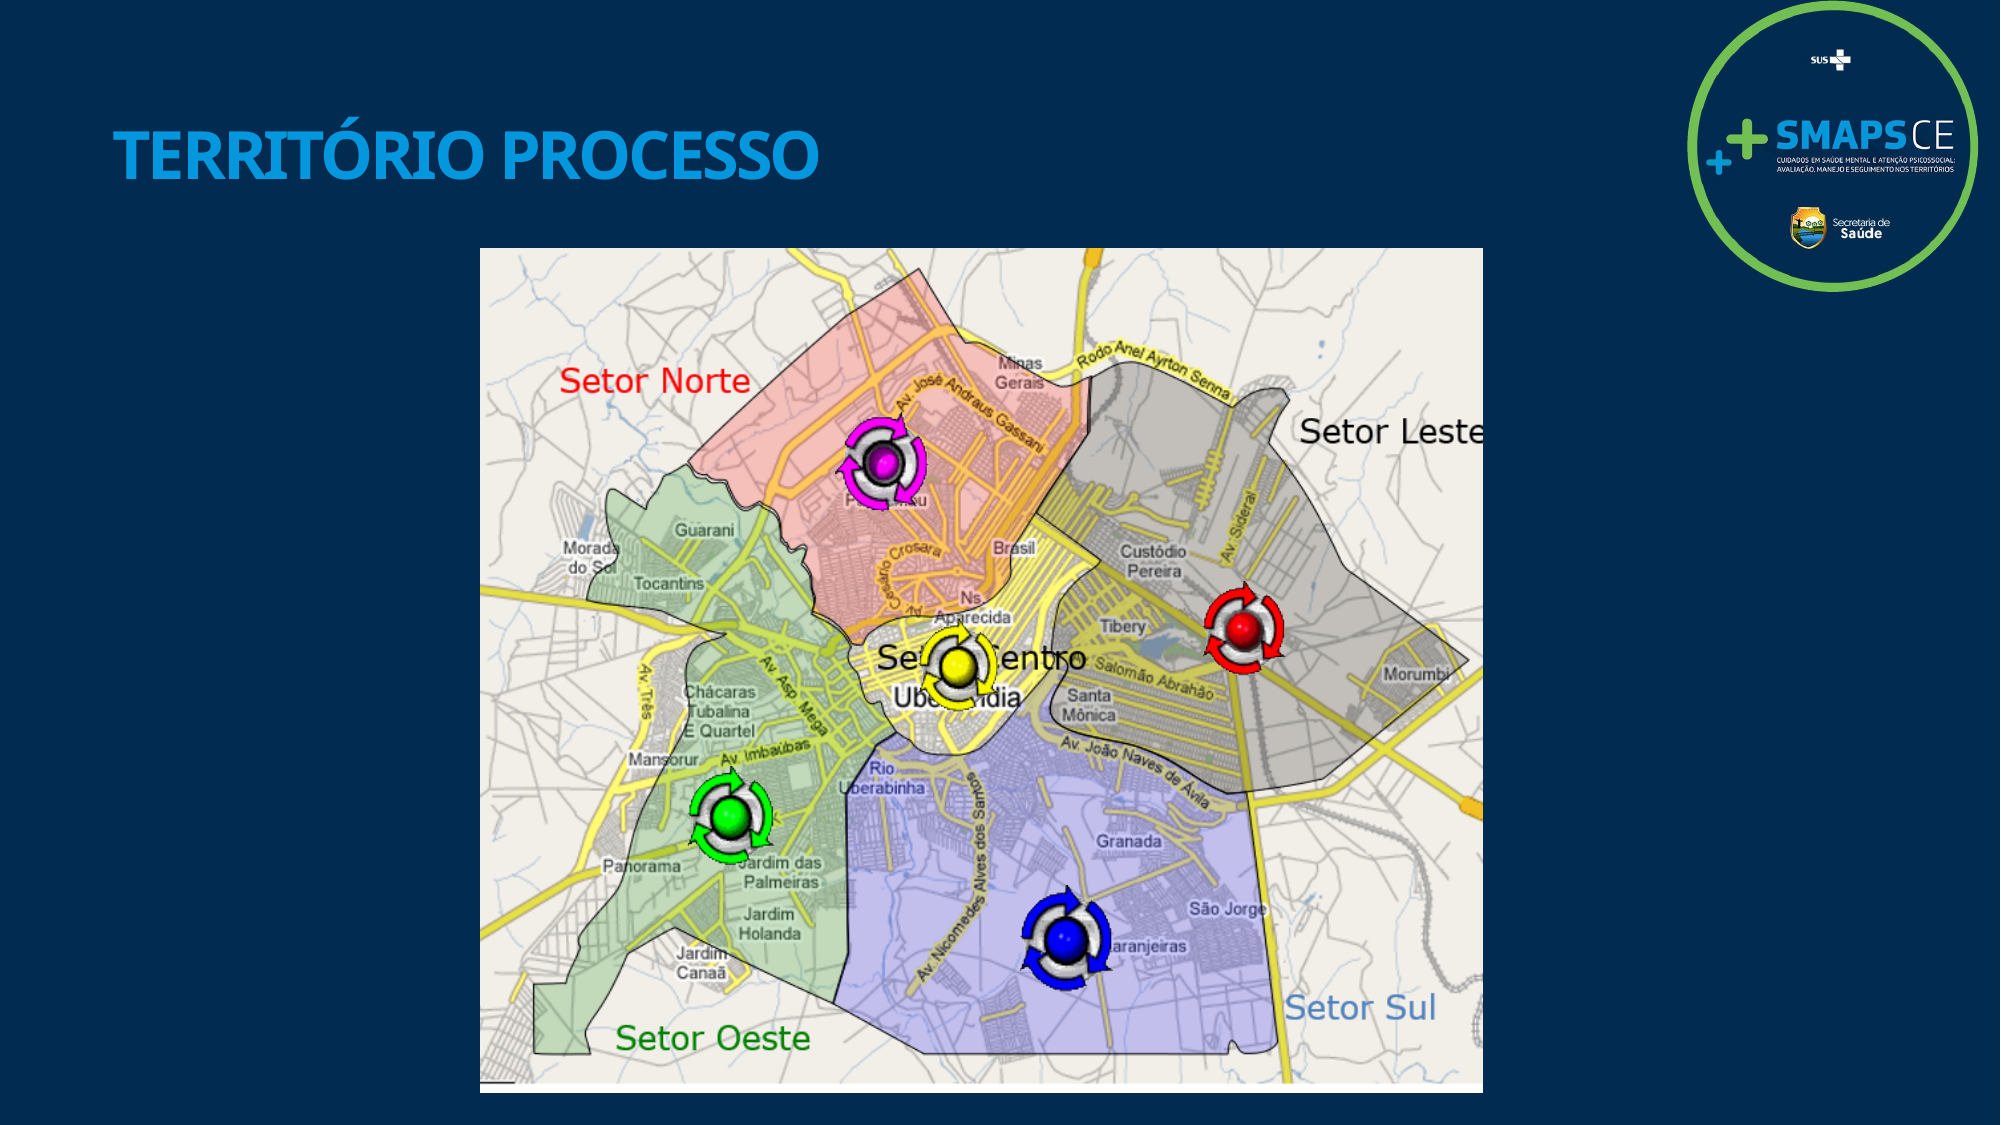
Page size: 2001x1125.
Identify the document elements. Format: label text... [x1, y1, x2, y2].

picture [1687, 0, 1979, 292]
picture [479, 248, 1483, 1093]
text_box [683, 410, 1291, 998]
title Território processo [112, 122, 1645, 194]
